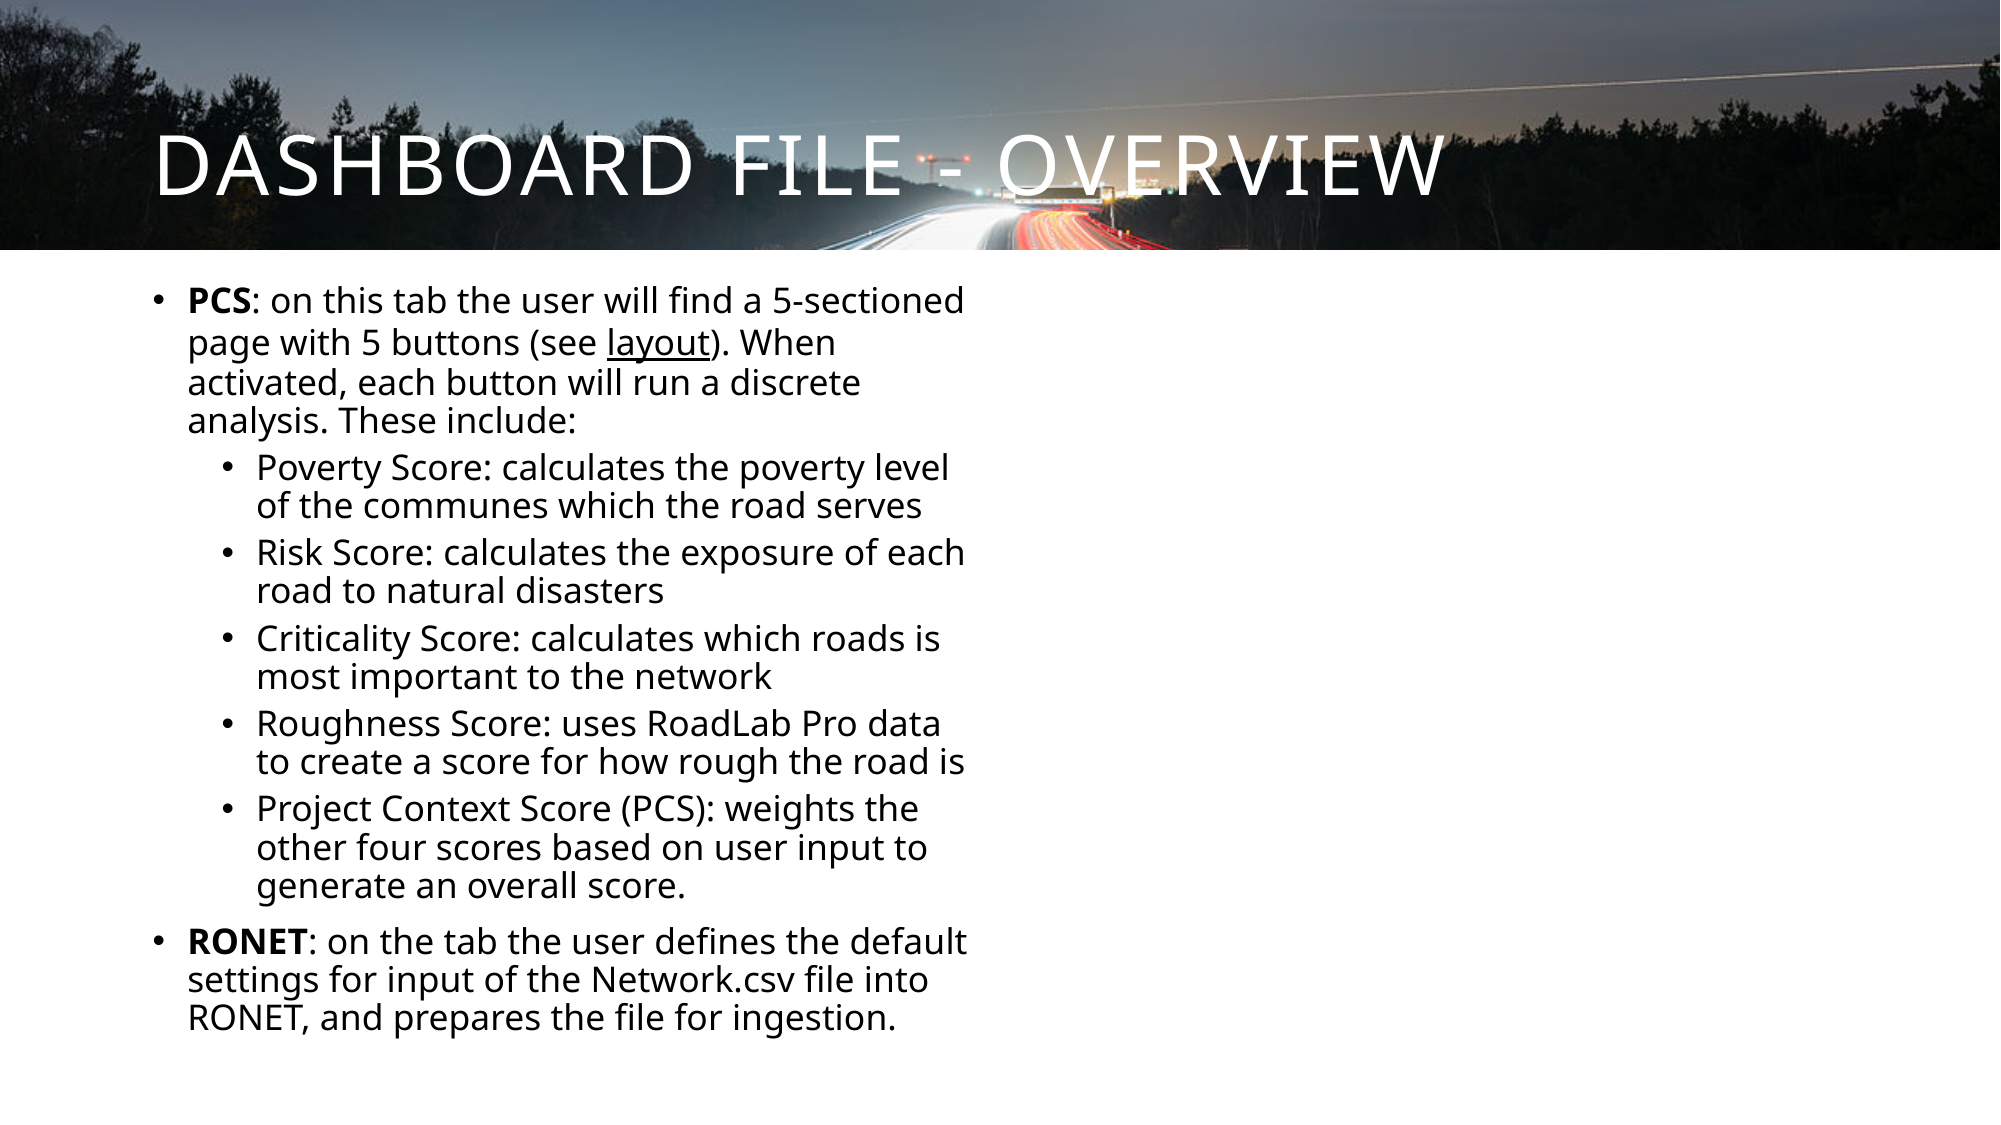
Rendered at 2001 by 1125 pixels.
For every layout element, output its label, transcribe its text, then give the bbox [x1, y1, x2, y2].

picture [0, 0, 2000, 250]
list PCS: on this tab the user will find a 5-sectioned page with 5 buttons (see layout). When activated, each button will run a discrete analysis. These include: Poverty Score: calculates the poverty level of the communes which the road serves Risk Score: calculates the exposure of each road to natural disasters Criticality Score: calculates which roads is most important to the network Roughness Score: uses RoadLab Pro data to create a score for how rough the road is Project Context Score (PCS): weights the other four scores based on user input to generate an overall score. RONET: on the tab the user defines the default settings for input of the Network.csv file into RONET, and prepares the file for ingestion. [137, 275, 984, 1071]
title Dashboard File - Overview [137, 59, 1863, 278]
